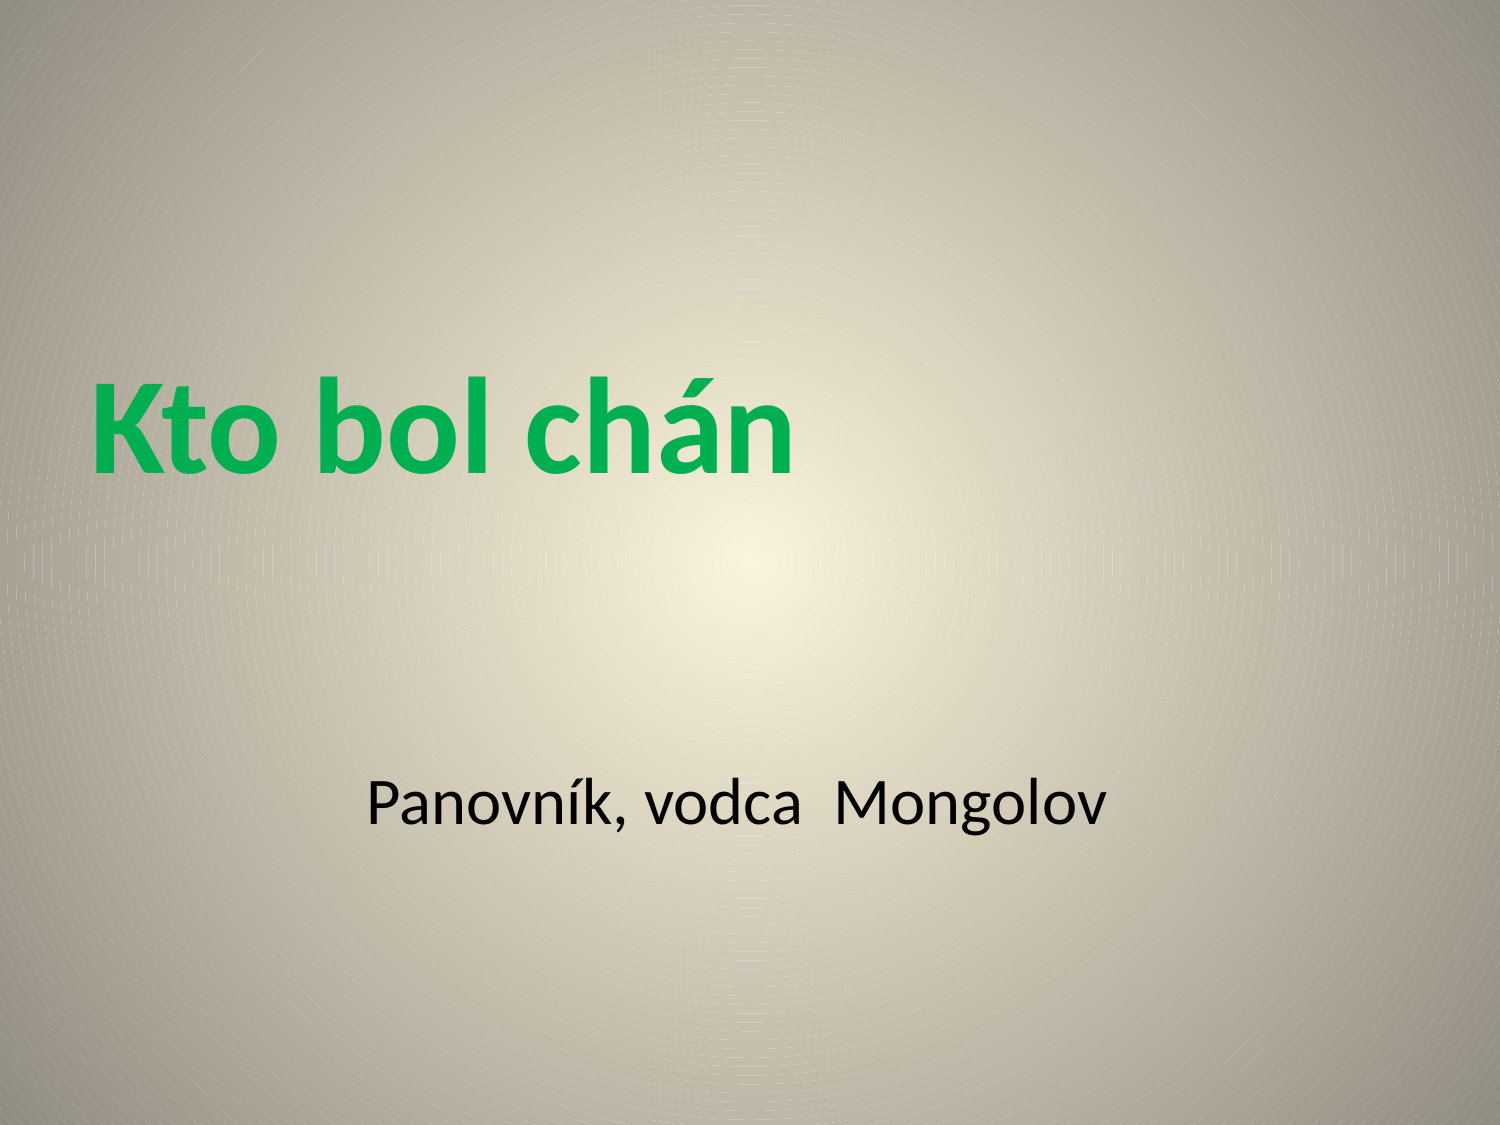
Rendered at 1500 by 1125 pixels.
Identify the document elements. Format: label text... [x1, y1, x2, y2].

title Kto bol chán [75, 324, 1425, 513]
list Panovník, vodca Mongolov [62, 750, 1413, 900]
